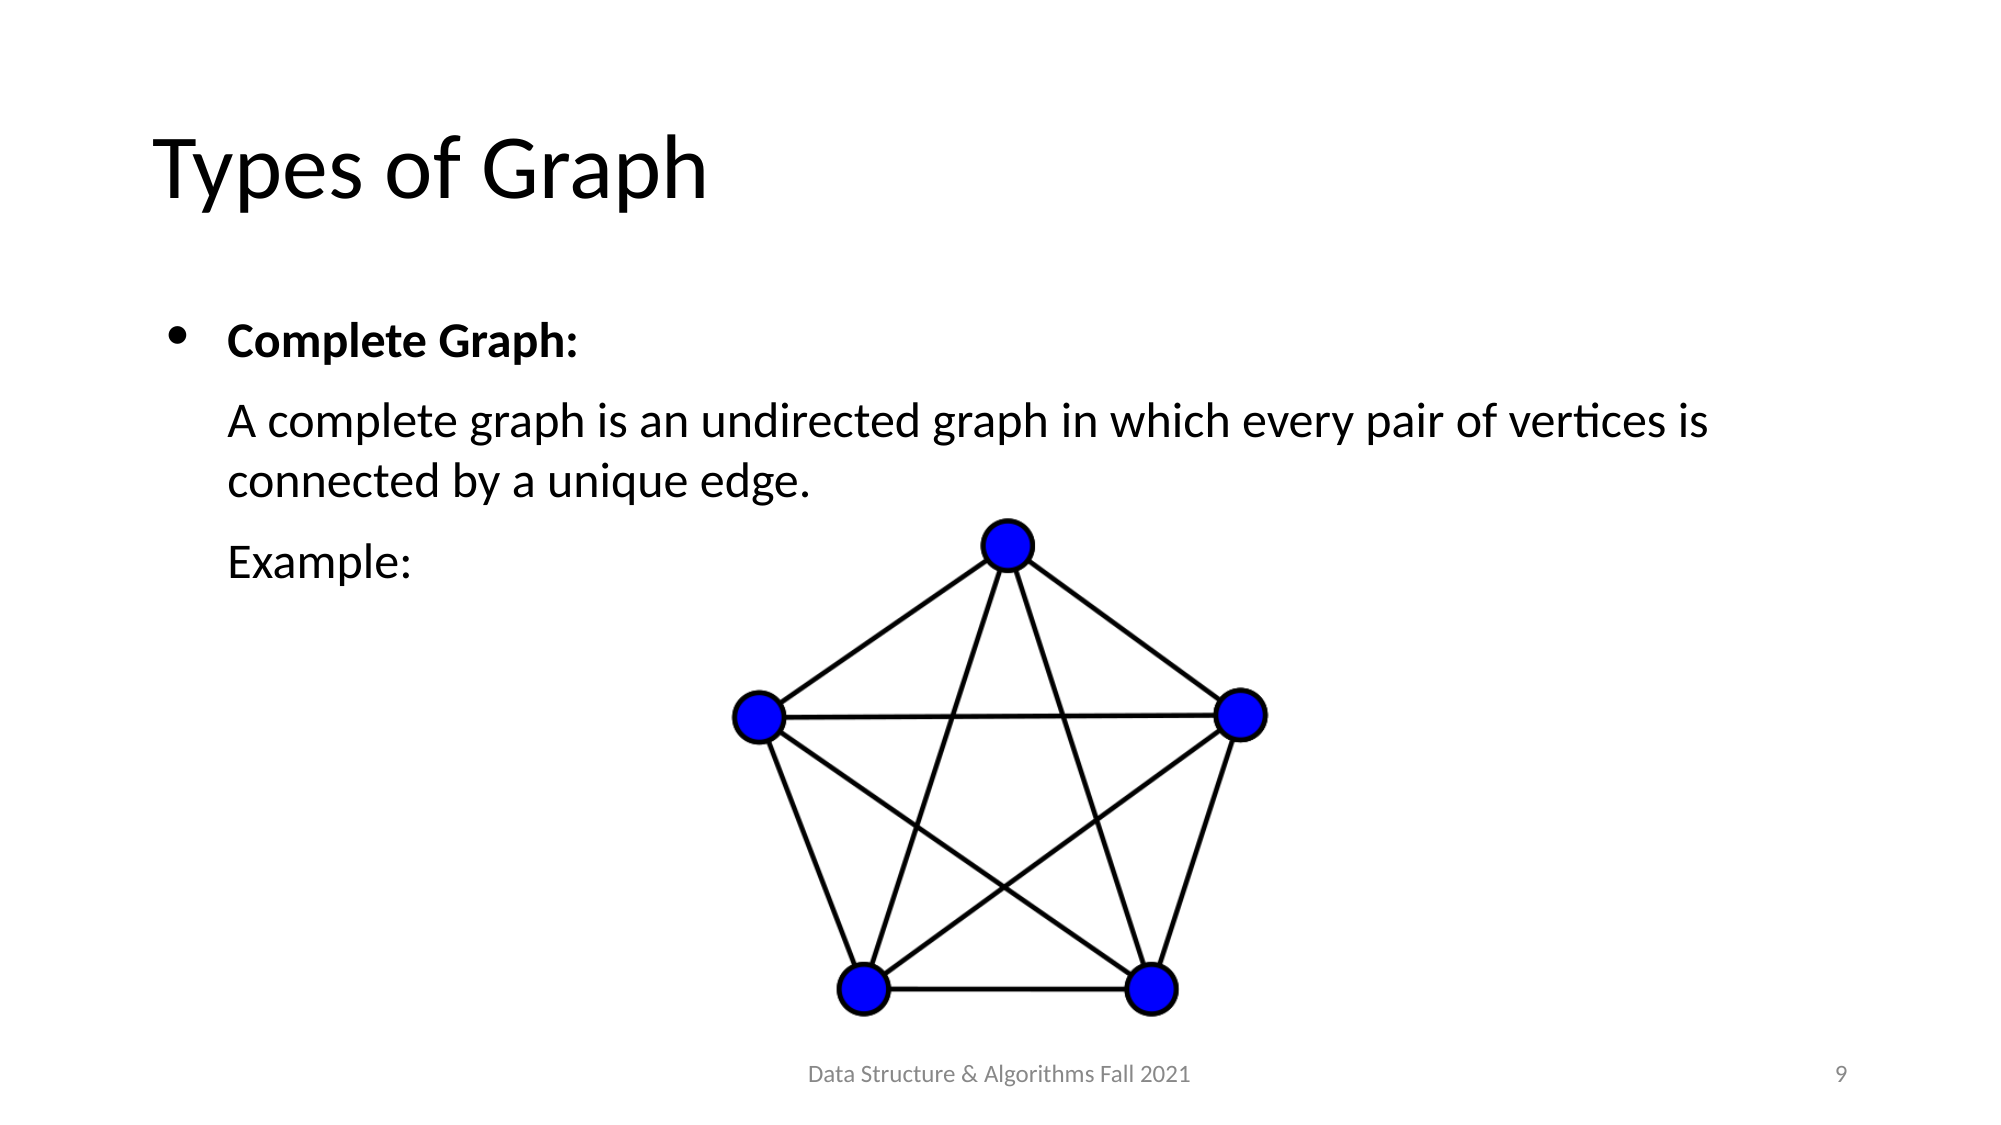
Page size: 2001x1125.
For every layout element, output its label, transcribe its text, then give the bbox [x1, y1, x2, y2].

picture [704, 504, 1296, 1031]
title Types of Graph [137, 59, 1863, 278]
list Complete Graph: A complete graph is an undirected graph in which every pair of vertices is connected by a unique edge. Example: [137, 299, 1863, 1014]
footer Data Structure & Algorithms Fall 2021 [662, 1042, 1338, 1103]
slide_number 9 [1412, 1042, 1863, 1103]
